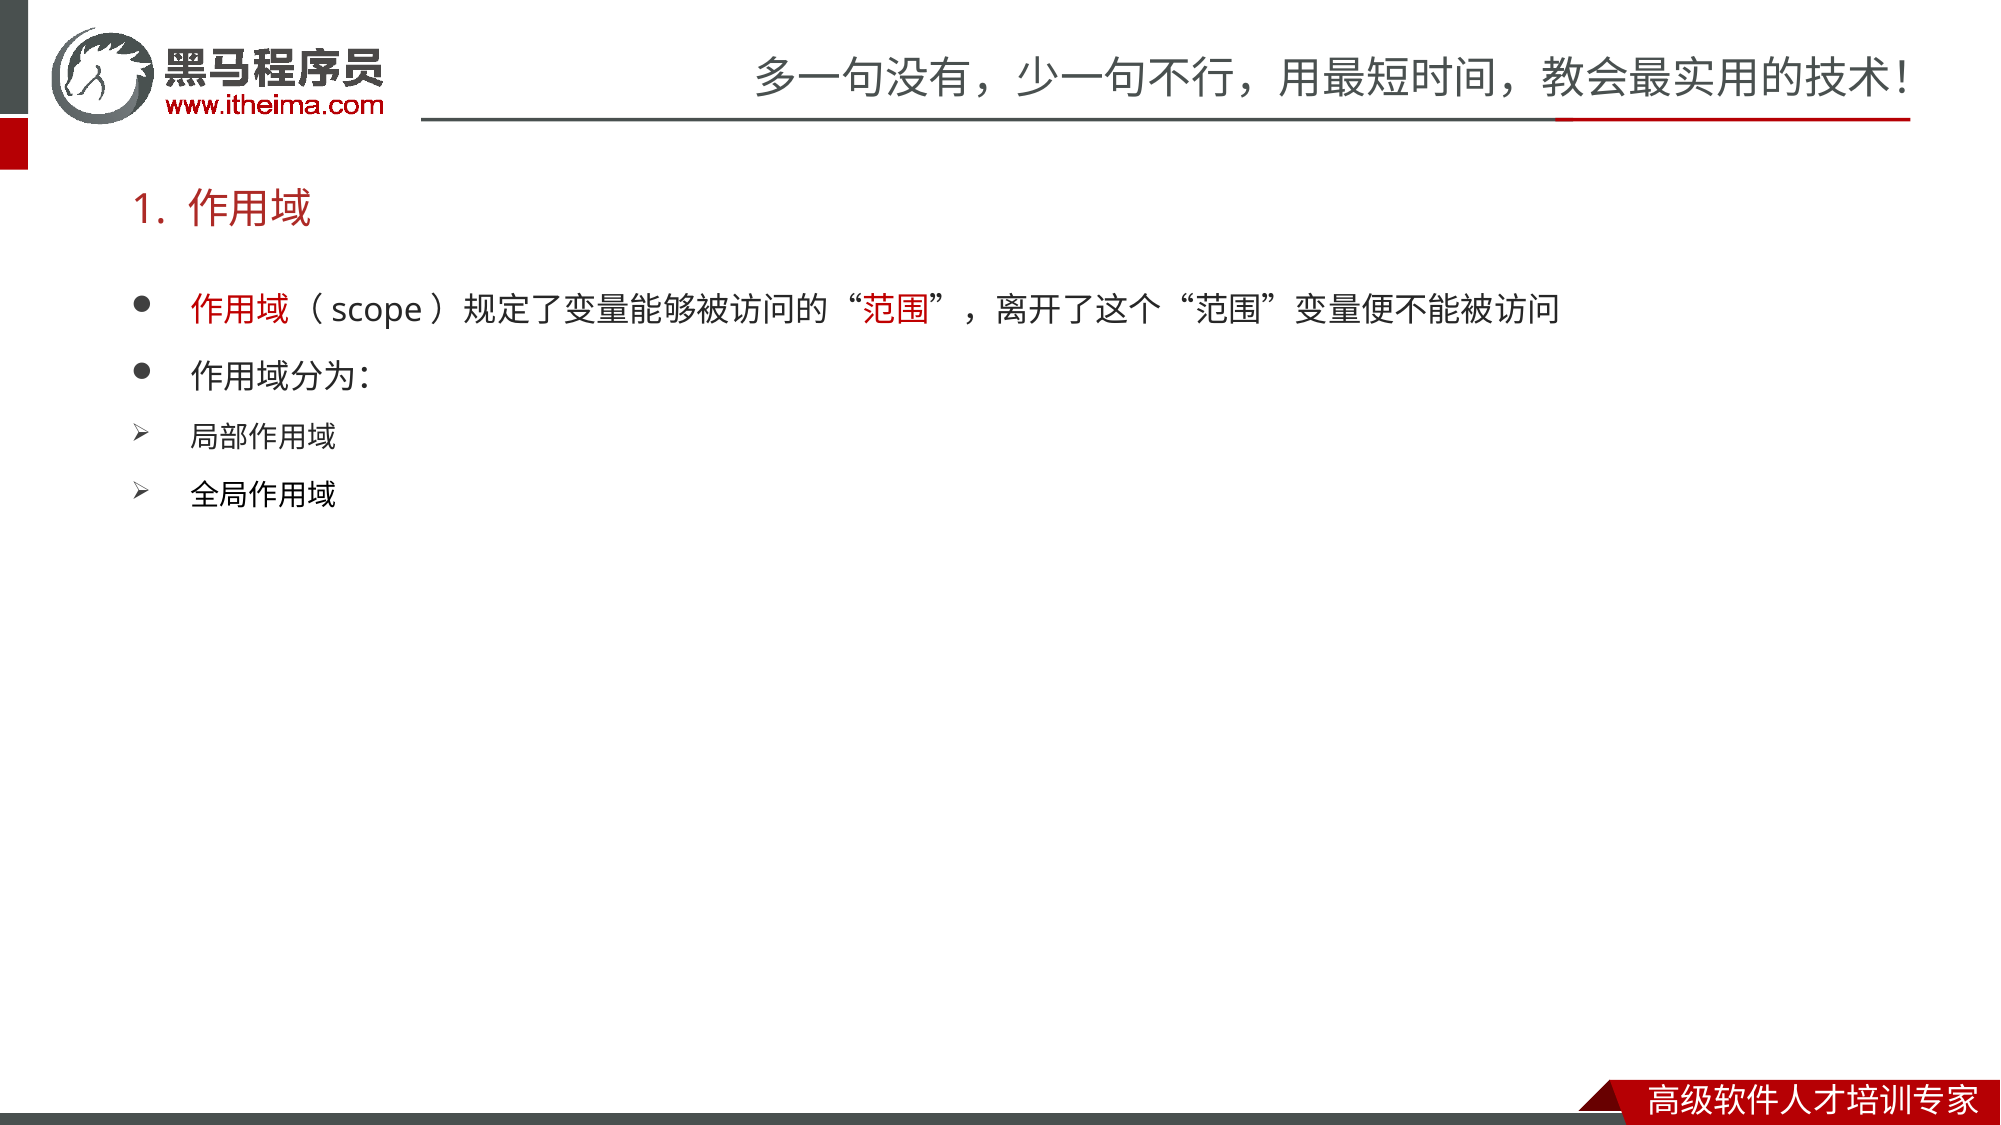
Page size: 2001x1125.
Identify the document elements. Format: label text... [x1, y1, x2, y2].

list 作用域（scope）规定了变量能够被访问的“范围”，离开了这个“范围”变量便不能被访问 作用域分为： 局部作用域 全局作用域 [116, 261, 1876, 1008]
title 1. 作用域 [116, 164, 1880, 250]
picture [50, 26, 384, 125]
